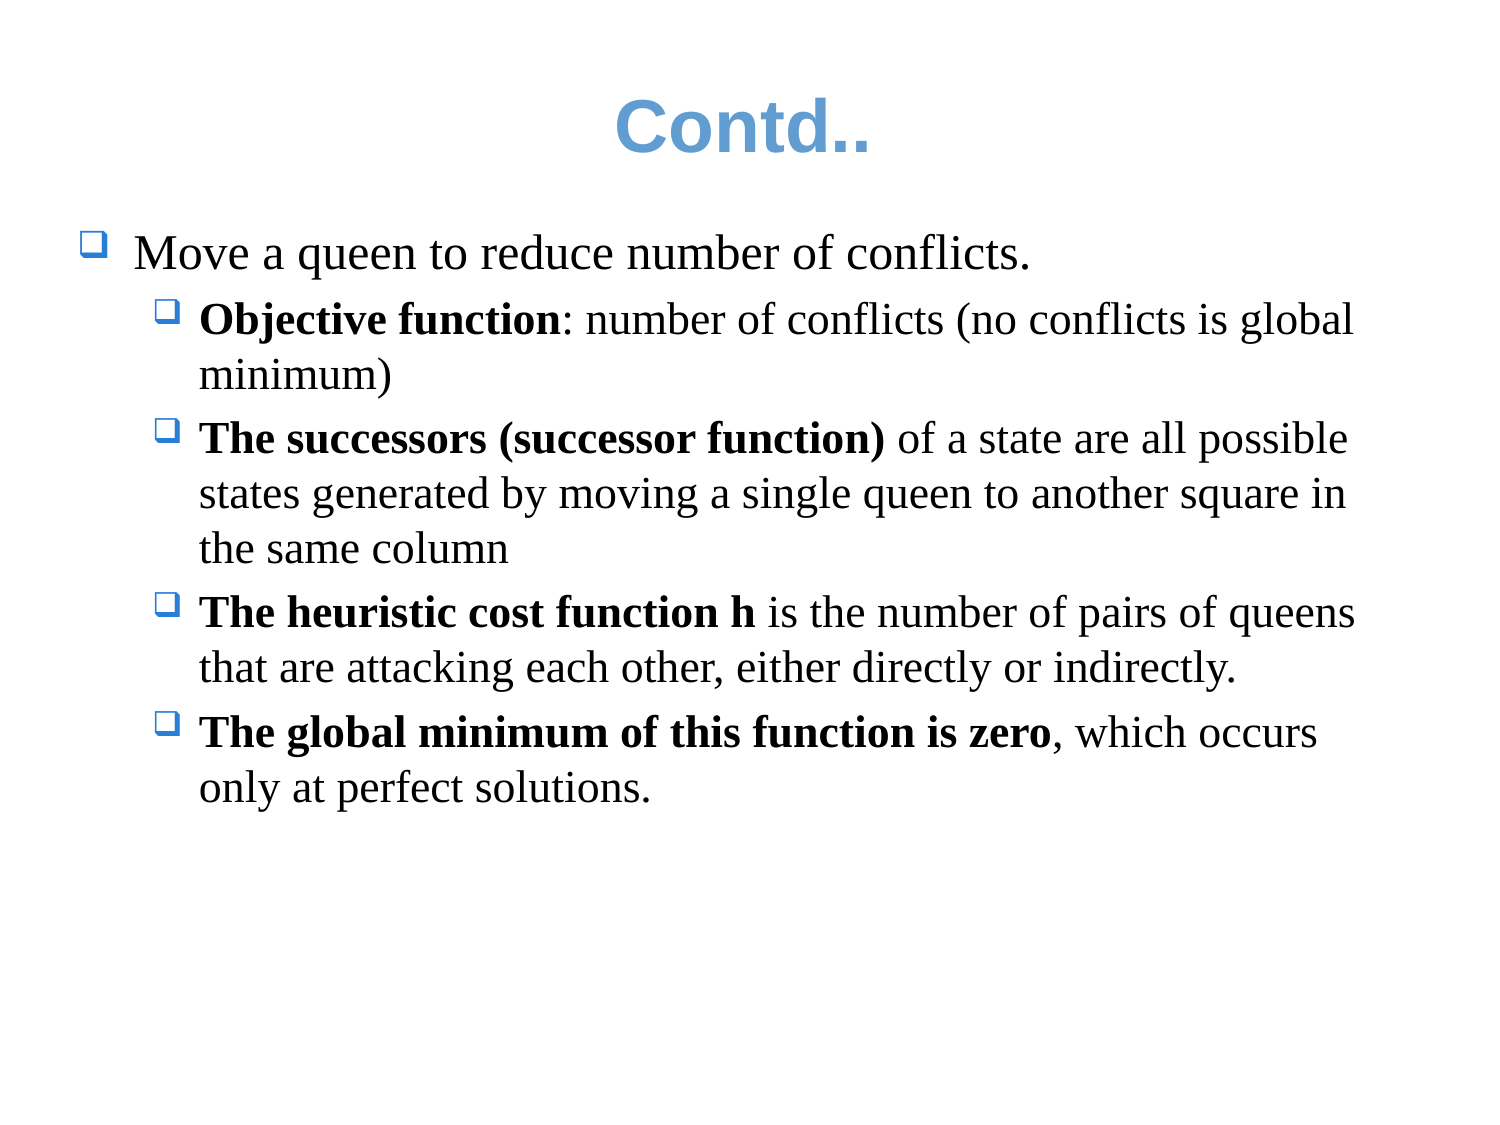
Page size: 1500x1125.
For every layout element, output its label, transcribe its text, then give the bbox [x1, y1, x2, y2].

title Contd.. [62, 37, 1425, 175]
list Move a queen to reduce number of conflicts. Objective function: number of conflicts (no conflicts is global minimum) The successors (successor function) of a state are all possible states generated by moving a single queen to another square in the same column The heuristic cost function h is the number of pairs of queens that are attacking each other, either directly or indirectly. The global minimum of this function is zero, which occurs only at perfect solutions. [62, 212, 1425, 1002]
